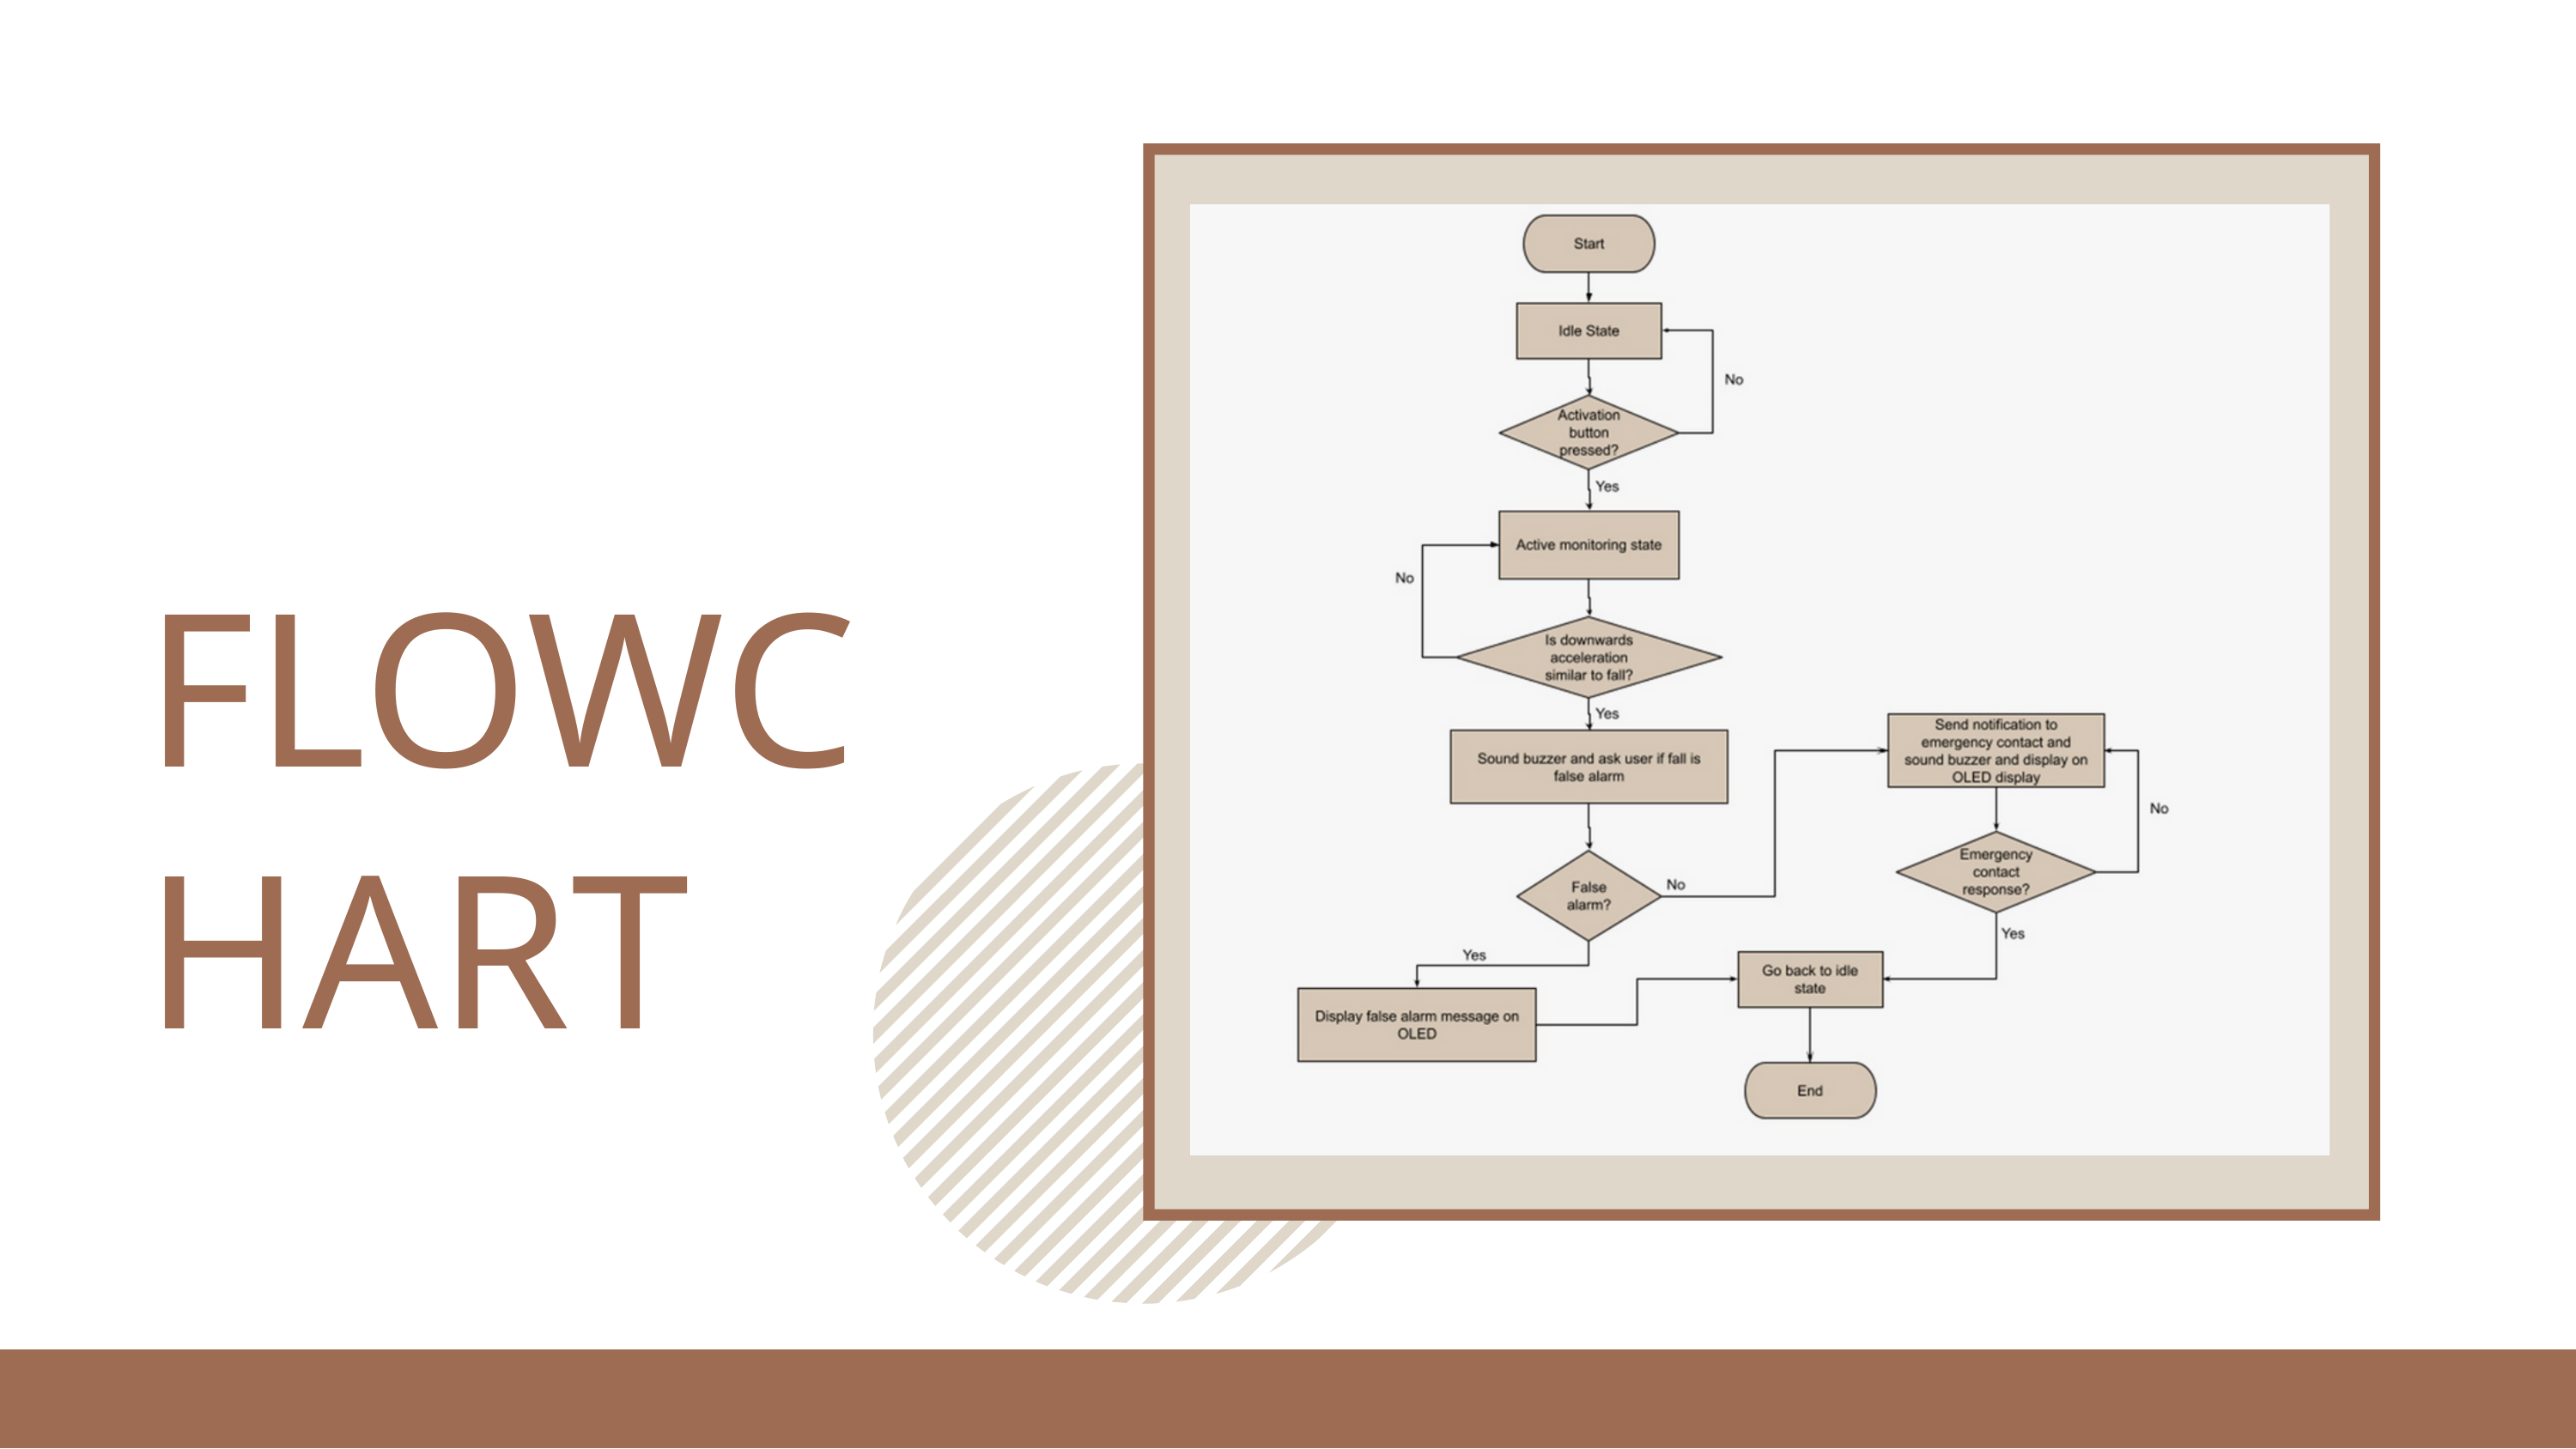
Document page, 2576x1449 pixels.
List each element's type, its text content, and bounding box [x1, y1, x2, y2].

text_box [0, 1349, 2576, 1449]
picture [1189, 204, 2330, 1155]
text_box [872, 763, 1414, 1304]
text_box FLOWCHART [144, 547, 933, 1071]
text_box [1143, 142, 2381, 1221]
